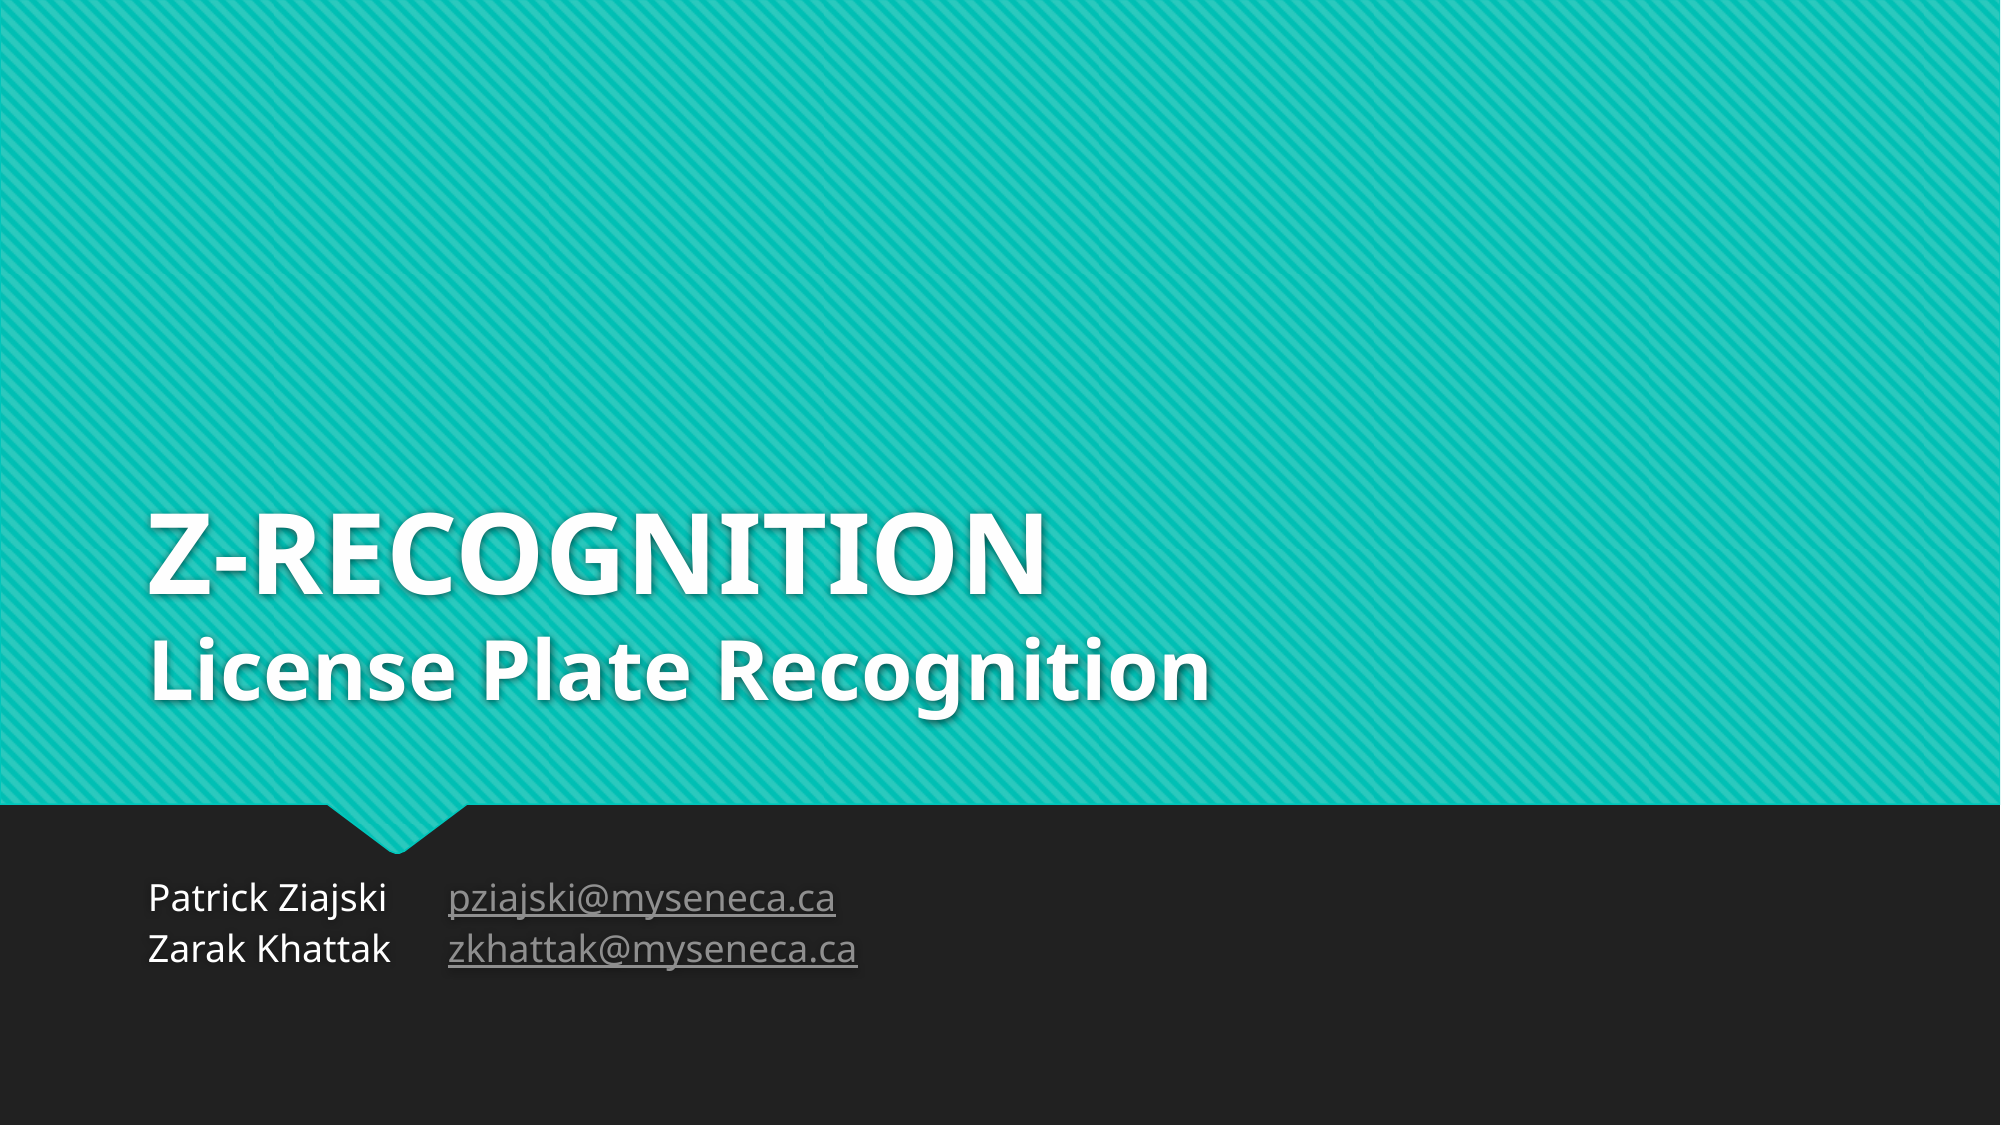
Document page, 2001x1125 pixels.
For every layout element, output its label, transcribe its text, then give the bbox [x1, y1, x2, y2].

title Z-RECOGNITION License Plate Recognition [132, 237, 1868, 726]
subtitle Patrick Ziajski pziajski@myseneca.ca Zarak Khattak zkhattak@myseneca.ca [132, 866, 1868, 1011]
